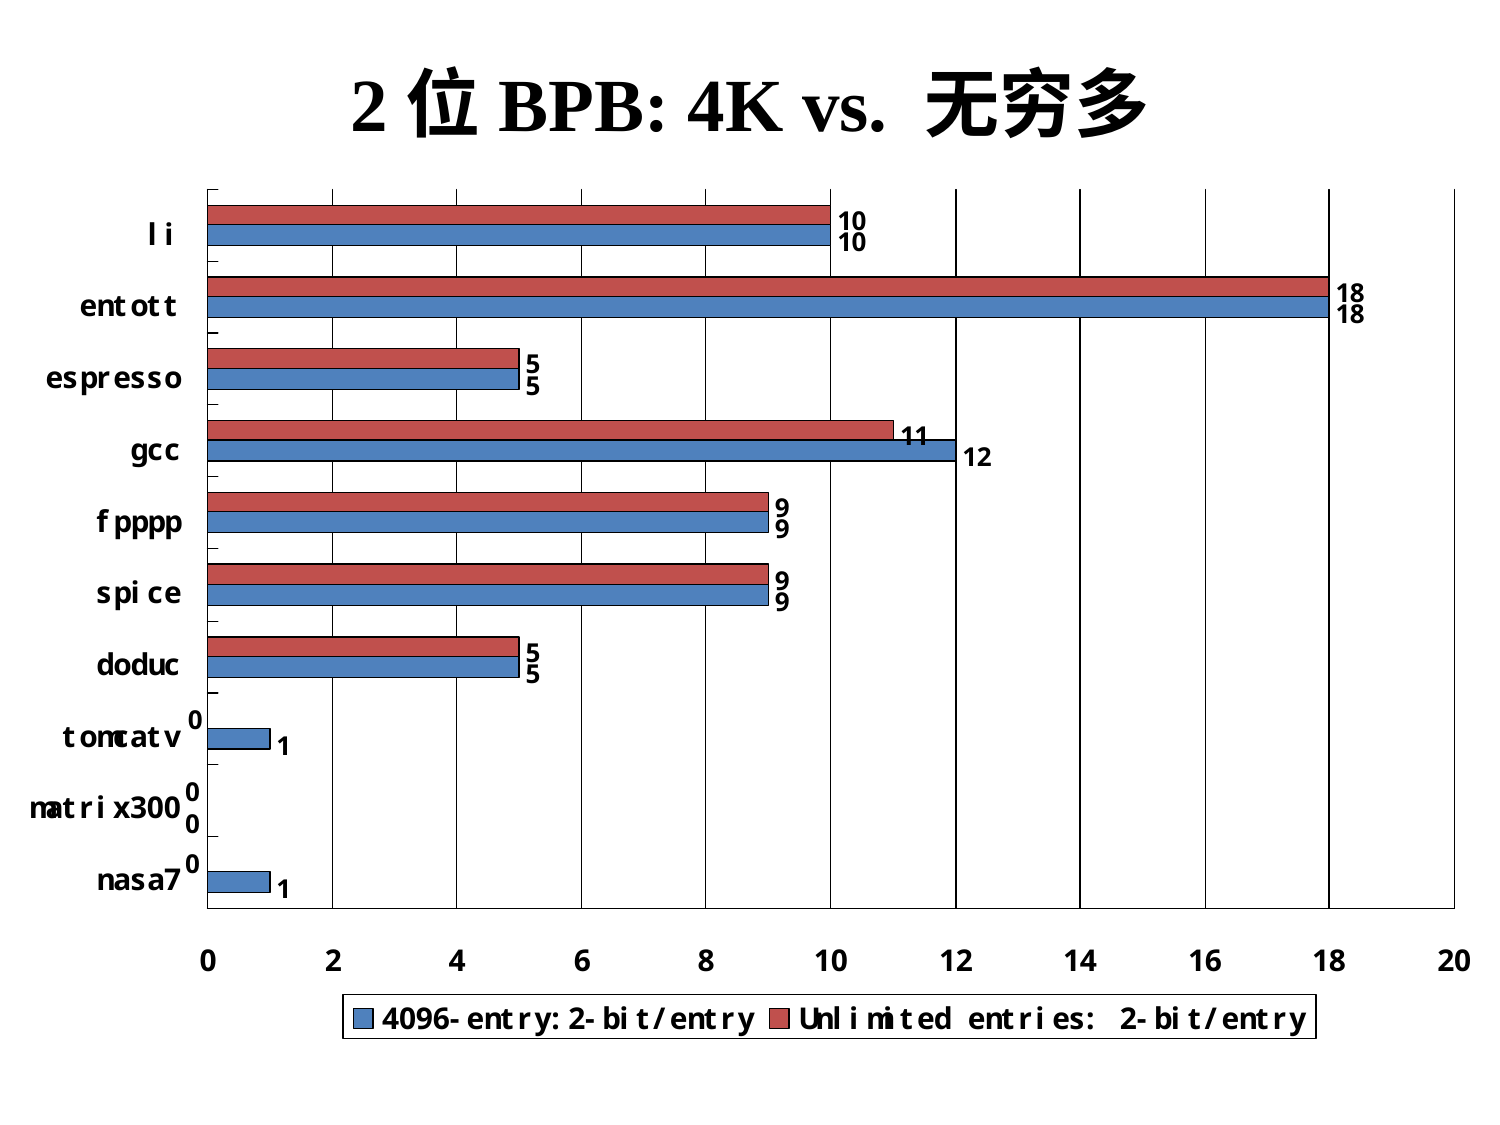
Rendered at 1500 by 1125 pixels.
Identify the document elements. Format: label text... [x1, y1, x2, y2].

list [0, 165, 1500, 1054]
title 2位BPB: 4K vs. 无穷多 [75, 7, 1425, 165]
